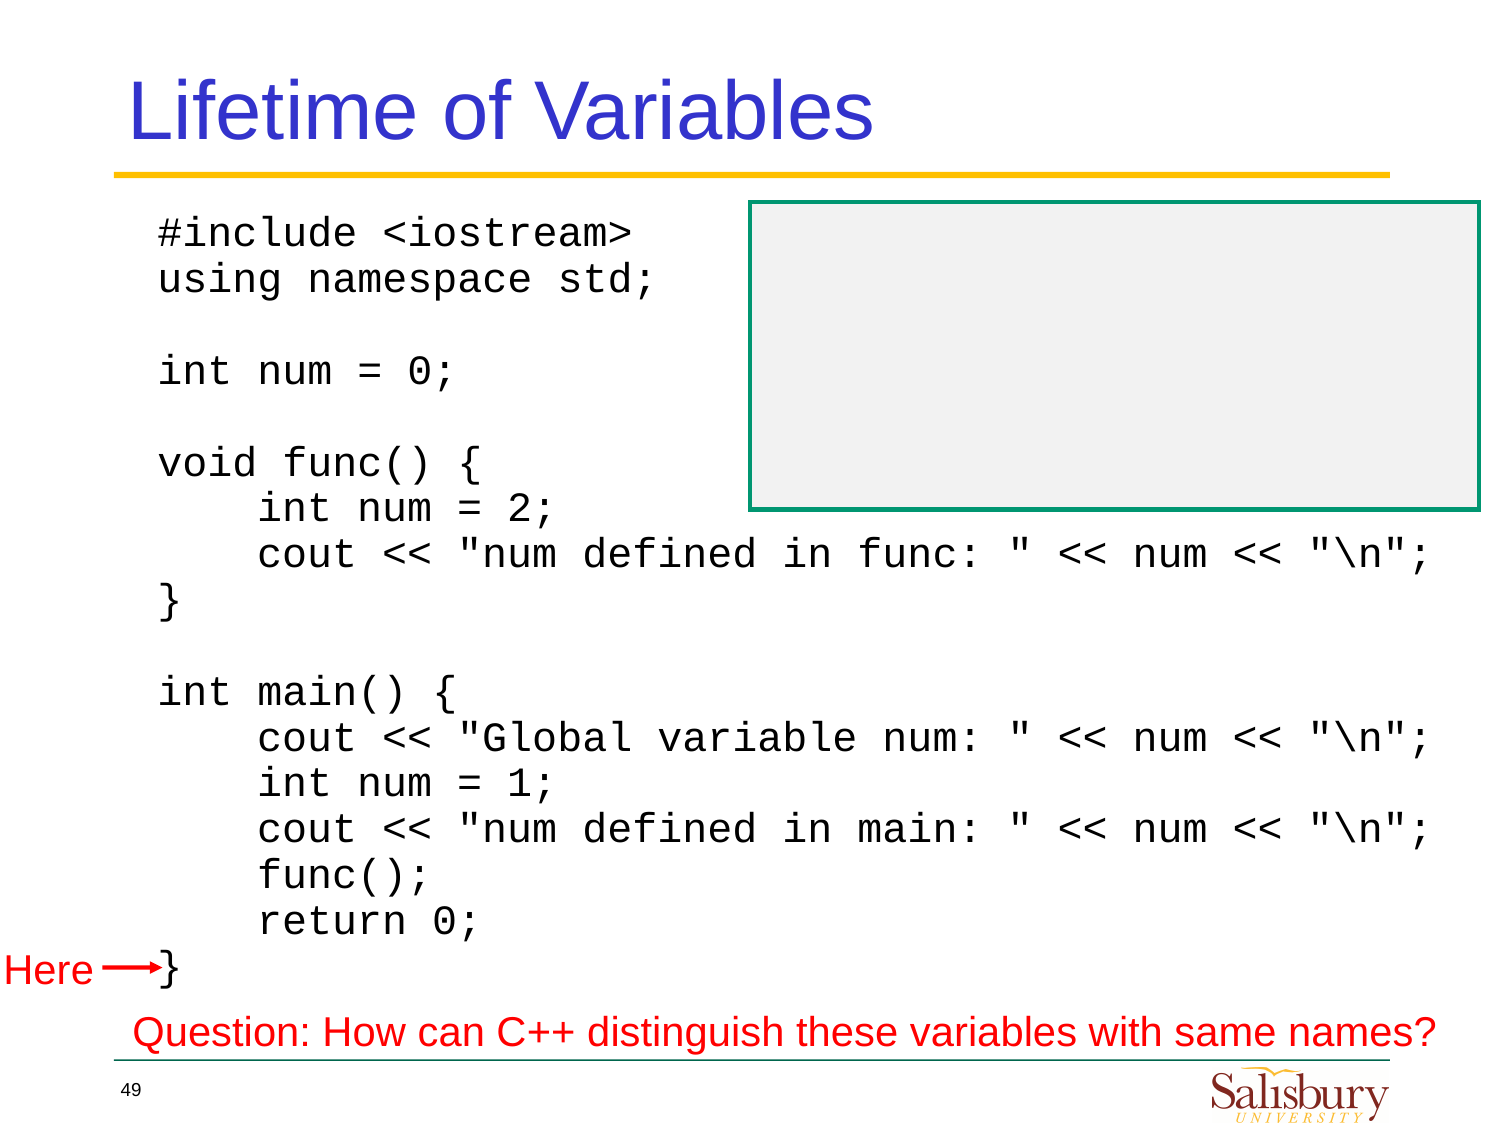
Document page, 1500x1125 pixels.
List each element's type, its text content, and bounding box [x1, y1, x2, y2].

text_box #include <iostream> using namespace std; int num = 0; void func() { int num = 2; cout << "num defined in func: " << num << "\n"; } int main() { cout << "Global variable num: " << num << "\n"; int num = 1; cout << "num defined in main: " << num << "\n"; func(); return 0; } [142, 201, 1482, 996]
text_box [749, 201, 1480, 511]
slide_number 49 [112, 1074, 150, 1100]
text_box Here [0, 935, 118, 1000]
title Lifetime of Variables [112, 50, 1388, 163]
picture [1212, 1067, 1389, 1123]
text_box Question: How can C++ distinguish these variables with same names? [117, 997, 1500, 1063]
